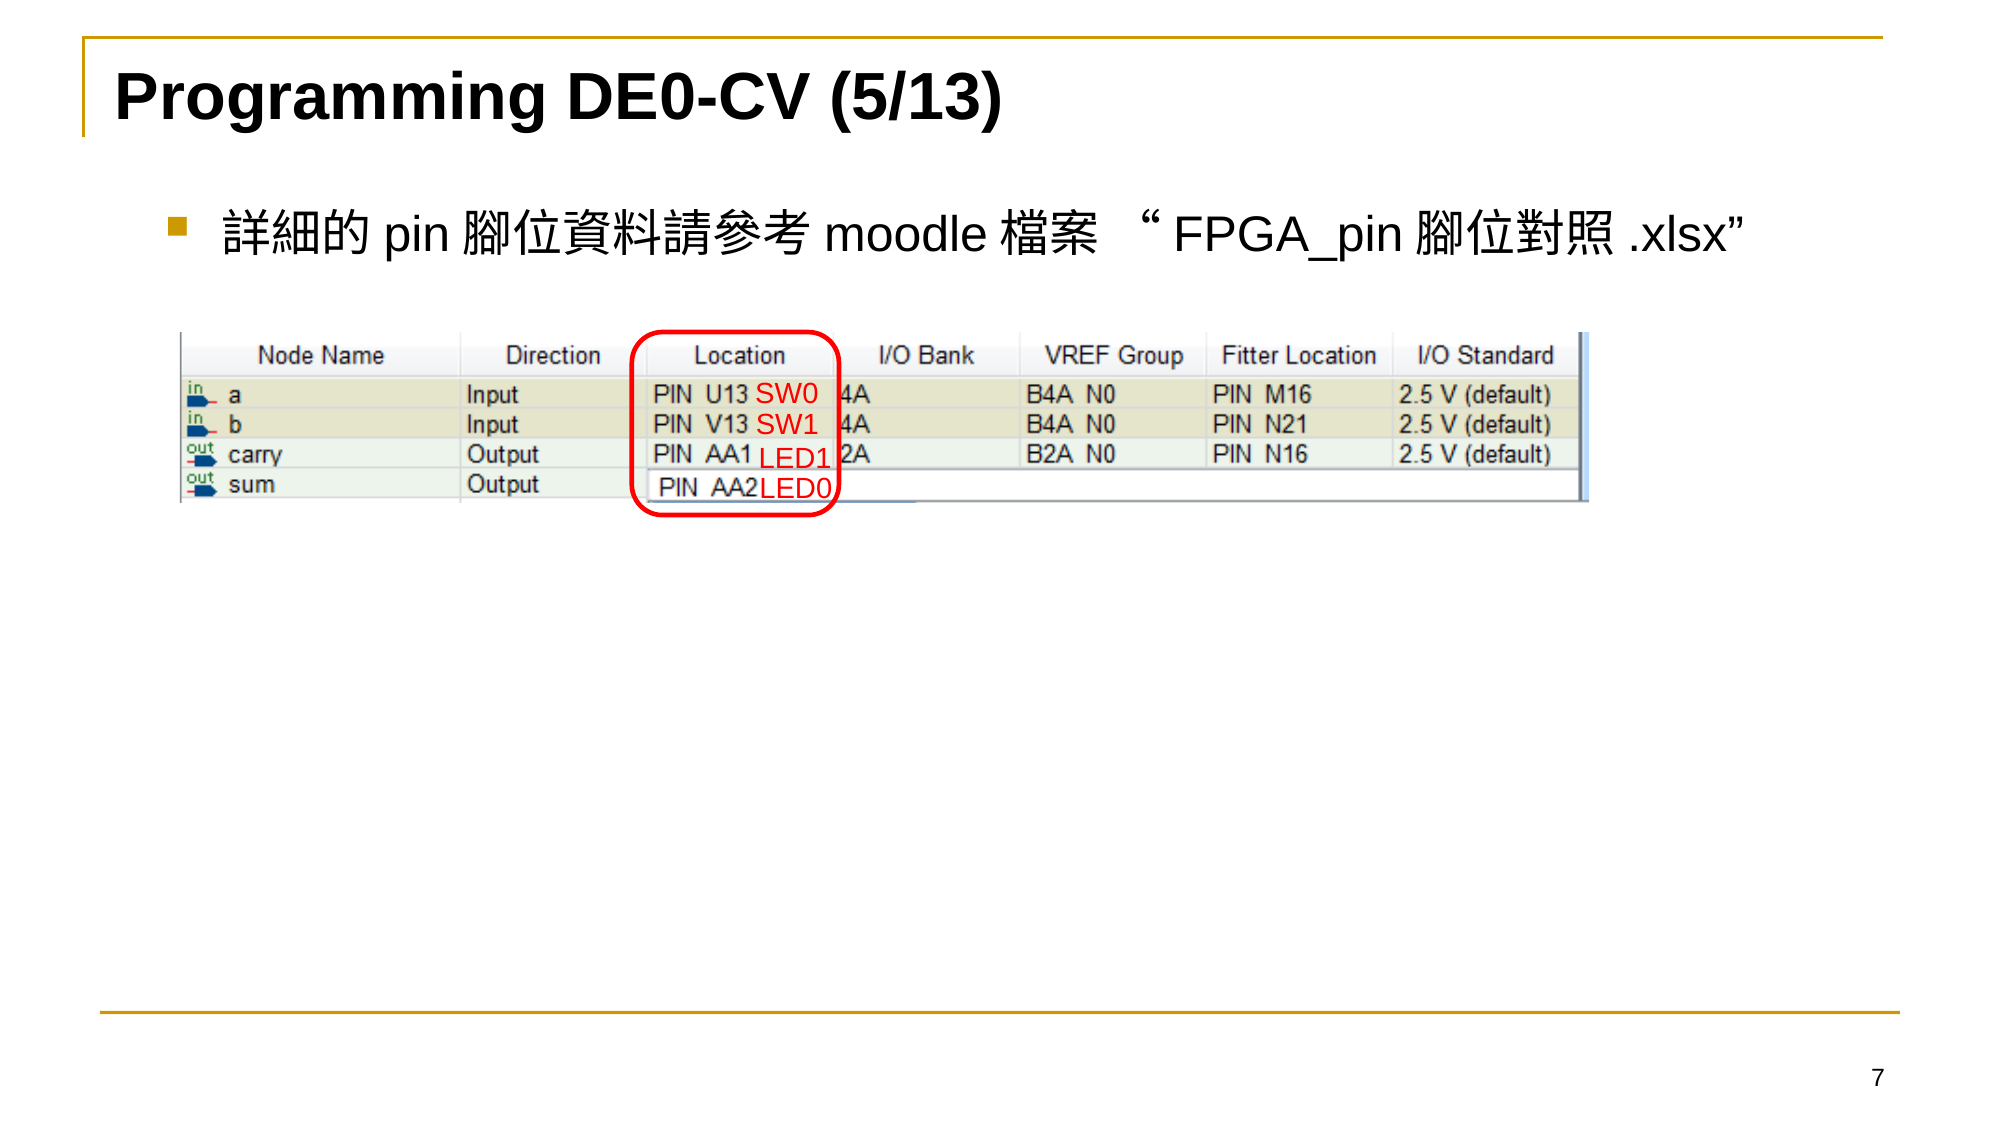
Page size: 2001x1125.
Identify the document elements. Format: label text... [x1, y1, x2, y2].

picture [179, 331, 1590, 503]
slide_number 7 [1433, 1024, 1900, 1100]
title Programming DE0-CV (5/13) [99, 45, 1961, 244]
text_box 詳細的pin腳位資料請參考moodle檔案 “FPGA_pin腳位對照.xlsx” [150, 193, 1846, 937]
text_box [645, 510, 822, 516]
